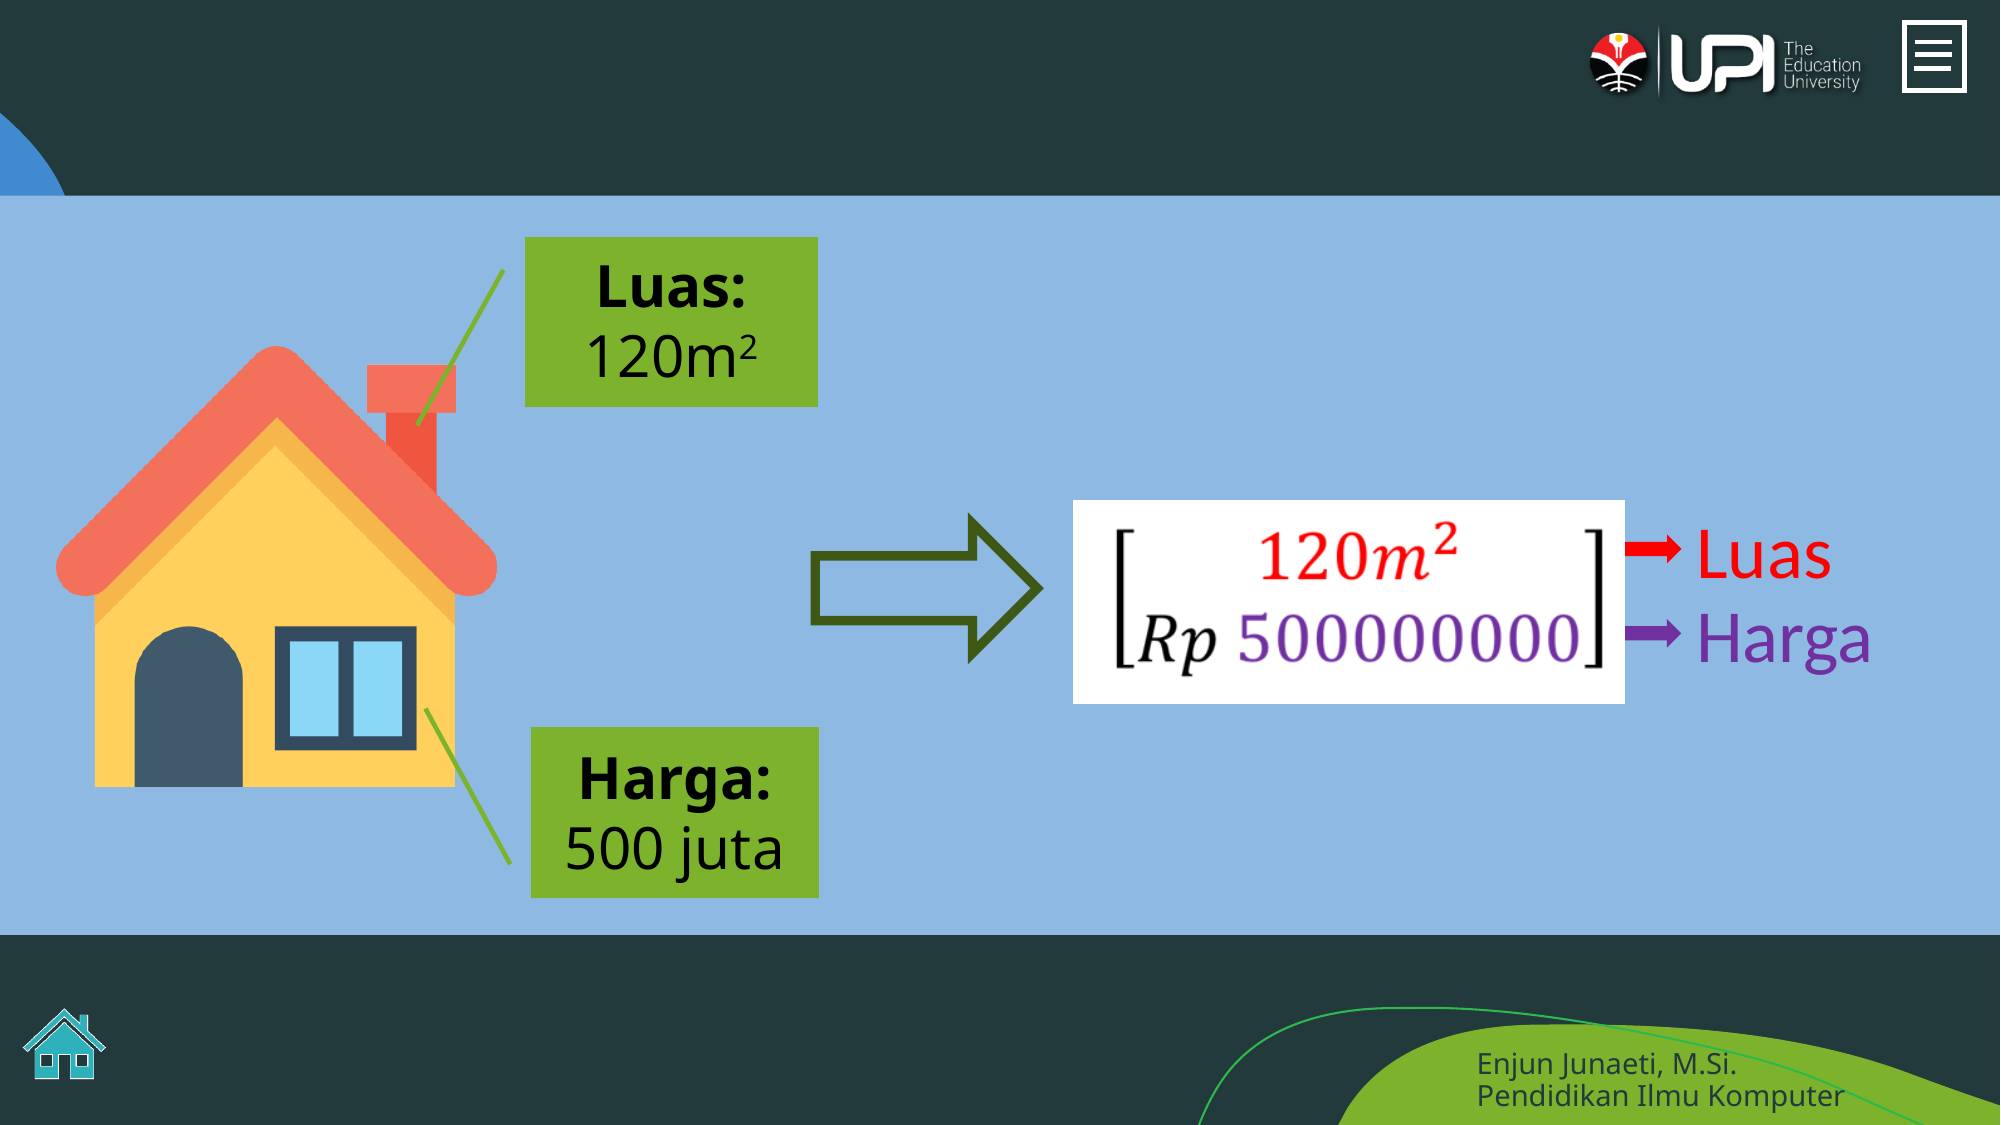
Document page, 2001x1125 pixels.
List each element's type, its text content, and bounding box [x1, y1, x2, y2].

text_box [814, 520, 1039, 656]
picture [17, 997, 111, 1090]
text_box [464, 729, 886, 896]
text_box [1904, 22, 1965, 91]
text_box Enjun Junaeti, M.Si. Pendidikan Ilmu Komputer [1461, 1027, 2000, 1120]
picture [1073, 500, 1625, 704]
picture [1587, 9, 1874, 105]
picture [56, 345, 497, 787]
text_box [1625, 532, 1681, 566]
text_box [460, 238, 882, 405]
text_box [0, 195, 2000, 936]
text_box [1625, 616, 1681, 651]
text_box Luas [1681, 496, 1853, 580]
text_box Harga [1681, 580, 1958, 686]
